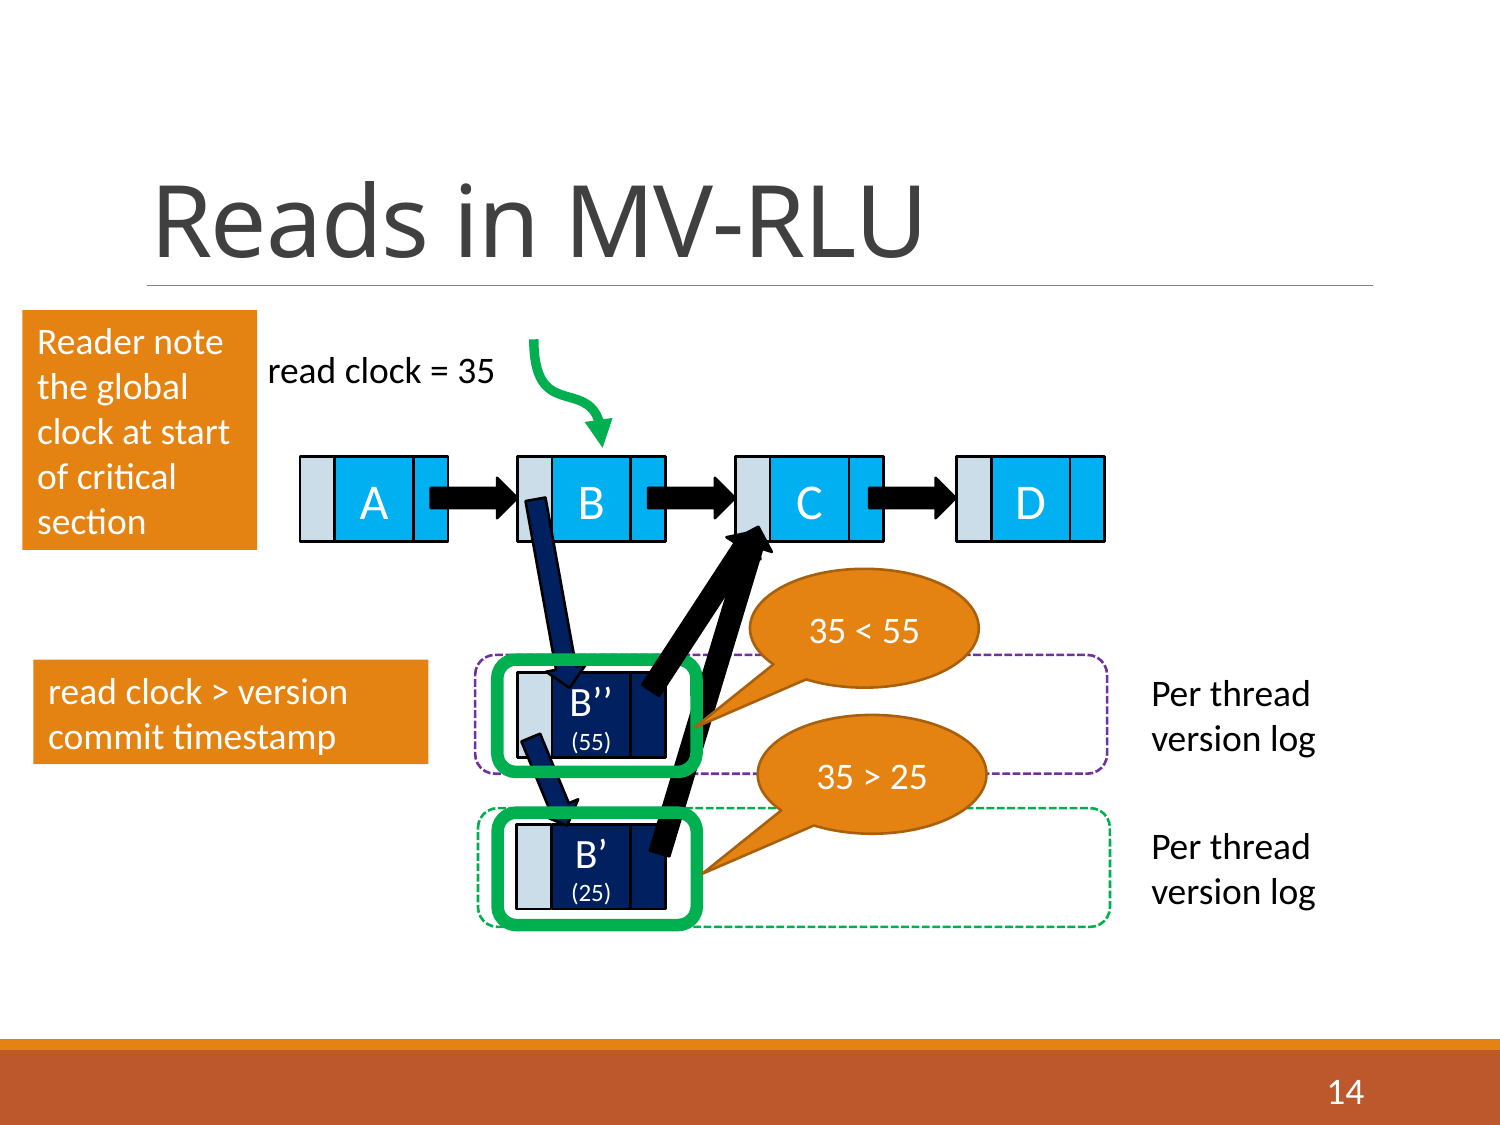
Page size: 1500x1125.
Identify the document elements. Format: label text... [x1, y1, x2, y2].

text_box [473, 653, 552, 776]
text_box Per thread version log [1136, 814, 1354, 920]
text_box B [553, 455, 629, 543]
text_box [672, 806, 1112, 929]
text_box [1069, 455, 1106, 543]
text_box [641, 530, 762, 698]
text_box A [336, 455, 412, 543]
text_box [533, 774, 580, 811]
text_box [576, 653, 660, 658]
text_box [698, 557, 760, 722]
text_box Reader note the global clock at start of critical section [22, 310, 258, 550]
text_box [429, 476, 519, 520]
text_box 35 > 25 [701, 713, 988, 875]
text_box [734, 455, 771, 543]
title Reads in MV-RLU [135, 47, 1373, 285]
text_box Per thread version log [1136, 661, 1354, 767]
text_box [747, 525, 773, 555]
text_box [696, 653, 1109, 776]
slide_number 14 [1218, 1059, 1380, 1120]
text_box [476, 806, 547, 929]
text_box [516, 455, 553, 543]
text_box [576, 806, 661, 811]
text_box [299, 455, 336, 543]
text_box [412, 455, 449, 543]
text_box [496, 811, 699, 927]
text_box [495, 658, 698, 774]
text_box [646, 476, 736, 520]
text_box C [771, 455, 848, 543]
text_box [686, 653, 707, 683]
text_box [660, 722, 712, 812]
text_box [848, 455, 885, 543]
text_box 35 < 55 [693, 567, 981, 729]
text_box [513, 358, 623, 429]
text_box D [992, 455, 1069, 543]
text_box [629, 455, 667, 543]
text_box [867, 476, 955, 520]
text_box read clock > version commit timestamp [33, 659, 429, 765]
text_box [955, 455, 992, 543]
text_box read clock = 35 [258, 338, 517, 399]
text_box [524, 496, 576, 658]
